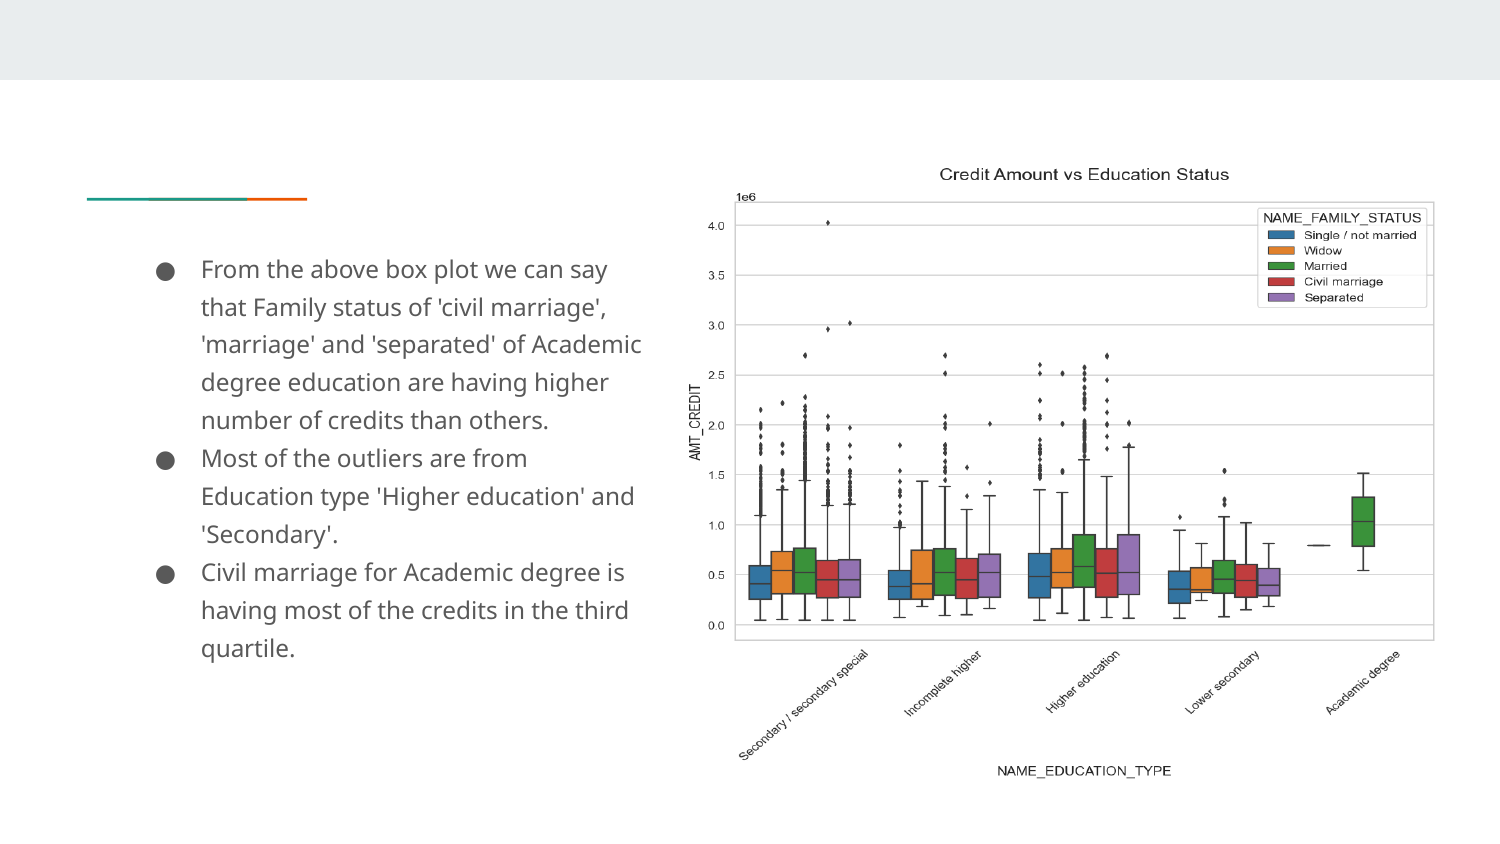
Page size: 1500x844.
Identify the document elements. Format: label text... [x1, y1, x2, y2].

picture [684, 163, 1438, 782]
list From the above box plot we can say that Family status of 'civil marriage', 'marriage' and 'separated' of Academic degree education are having higher number of credits than others. Most of the outliers are from Education type 'Higher education' and 'Secondary'. Civil marriage for Academic degree is having most of the credits in the third quartile. [118, 232, 660, 719]
